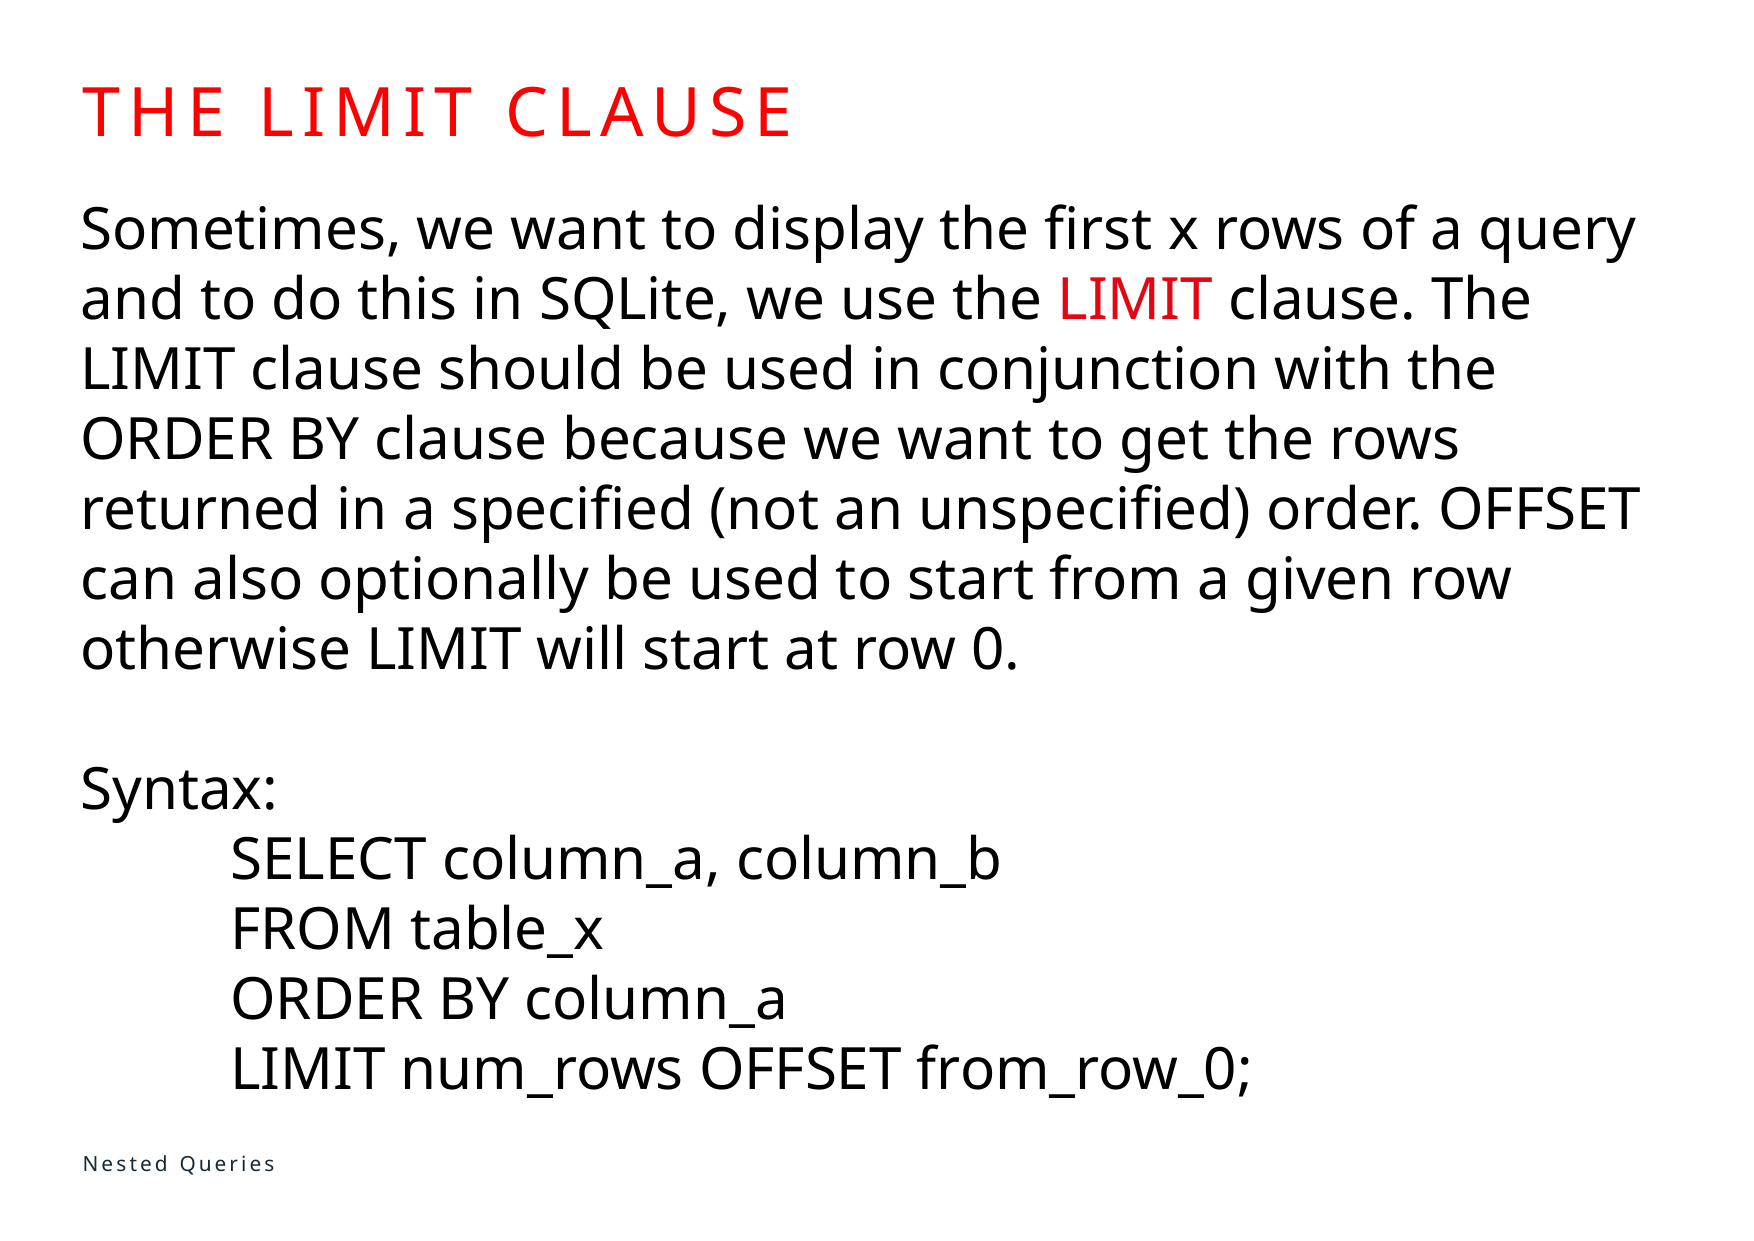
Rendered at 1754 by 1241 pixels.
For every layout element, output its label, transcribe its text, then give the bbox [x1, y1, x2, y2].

title THE LIMIT CLAUSE [82, 63, 1690, 157]
footer Nested Queries [82, 1146, 1177, 1180]
text_box Sometimes, we want to display the first x rows of a query and to do this in SQLite, we use the LIMIT clause. The LIMIT clause should be used in conjunction with the ORDER BY clause because we want to get the rows returned in a specified (not an unspecified) order. OFFSET can also optionally be used to start from a given row otherwise LIMIT will start at row 0. Syntax: SELECT column_a, column_b FROM table_x ORDER BY column_a LIMIT num_rows OFFSET from_row_0; [65, 184, 1690, 1179]
